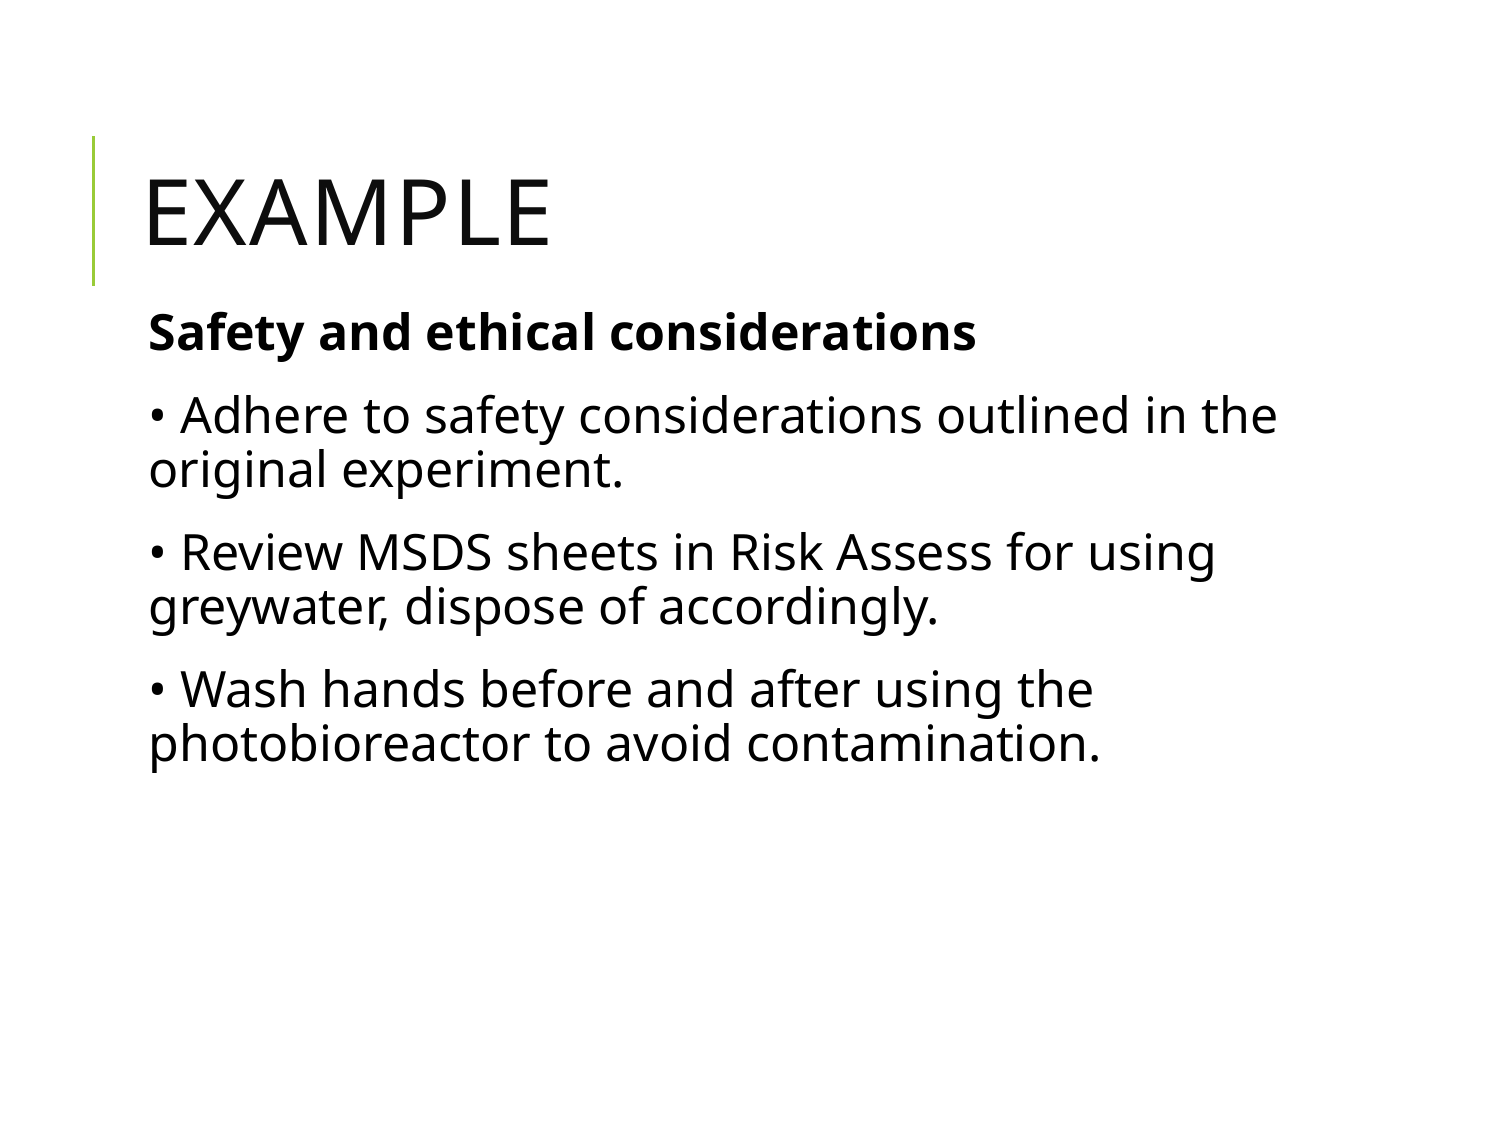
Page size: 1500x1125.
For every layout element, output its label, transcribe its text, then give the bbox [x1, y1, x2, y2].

list Safety and ethical considerations • Adhere to safety considerations outlined in the original experiment. • Review MSDS sheets in Risk Assess for using greywater, dispose of accordingly. • Wash hands before and after using the photobioreactor to avoid contamination. [126, 299, 1322, 960]
title example [126, 96, 1322, 299]
